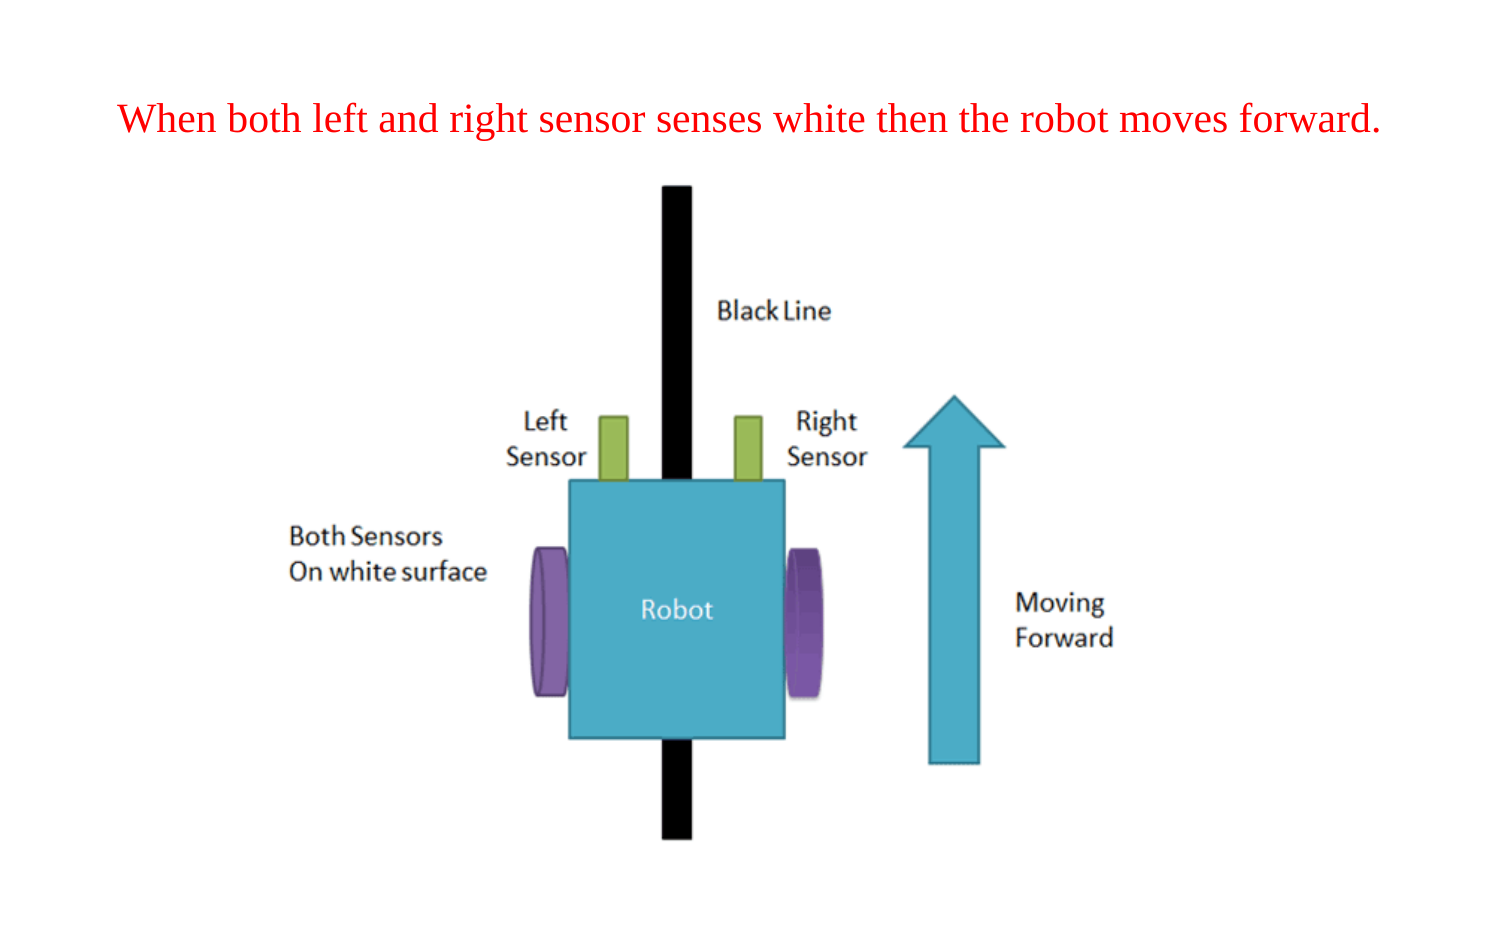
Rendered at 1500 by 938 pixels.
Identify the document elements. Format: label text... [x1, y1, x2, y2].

title When both left and right sensor senses white then the robot moves forward. [75, 37, 1425, 194]
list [253, 161, 1149, 871]
